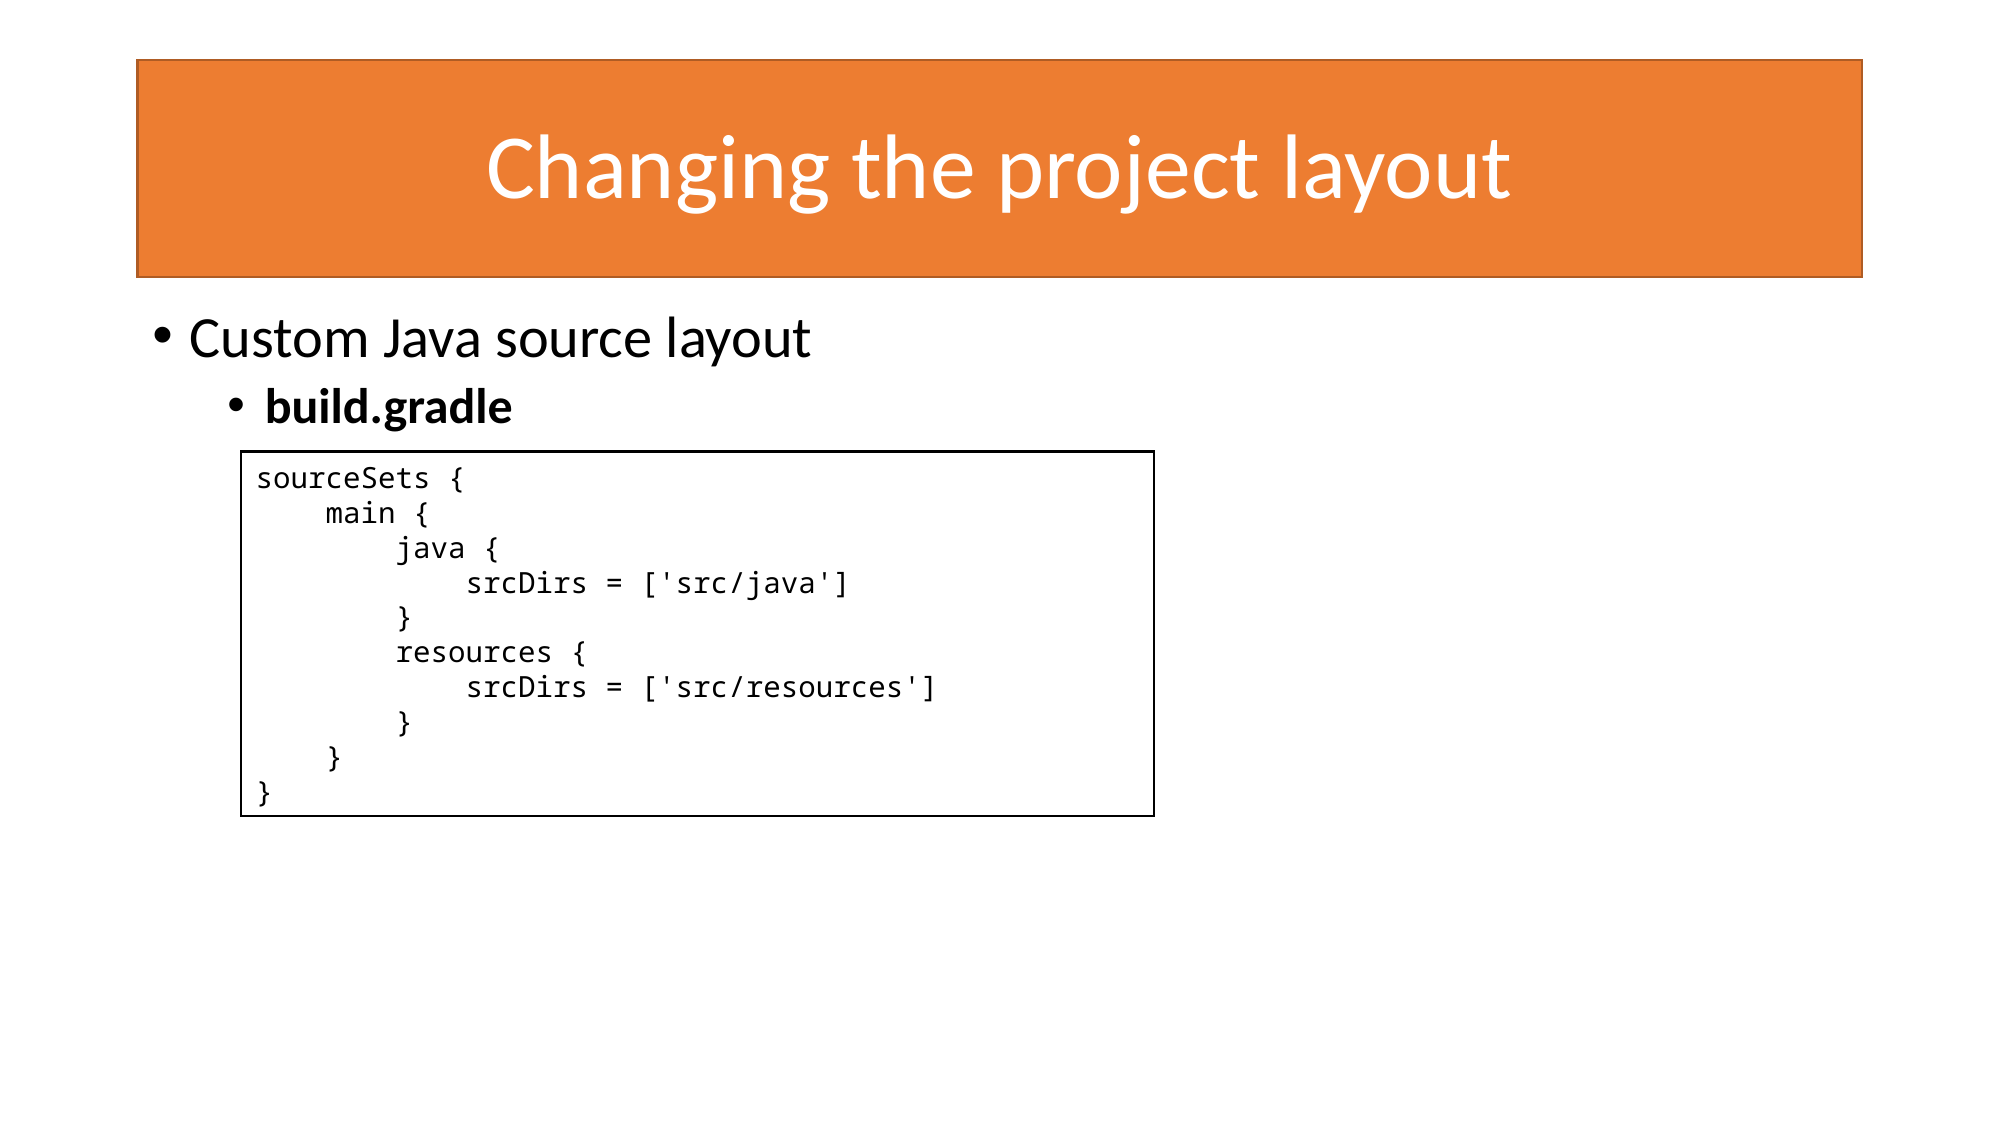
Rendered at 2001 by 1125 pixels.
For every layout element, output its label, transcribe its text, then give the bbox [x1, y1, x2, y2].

text_box sourceSets { main { java { srcDirs = ['src/java'] } resources { srcDirs = ['src/resources'] } } } [240, 450, 1155, 817]
list Custom Java source layout build.gradle [137, 299, 1863, 1014]
title Changing the project layout [136, 59, 1863, 278]
